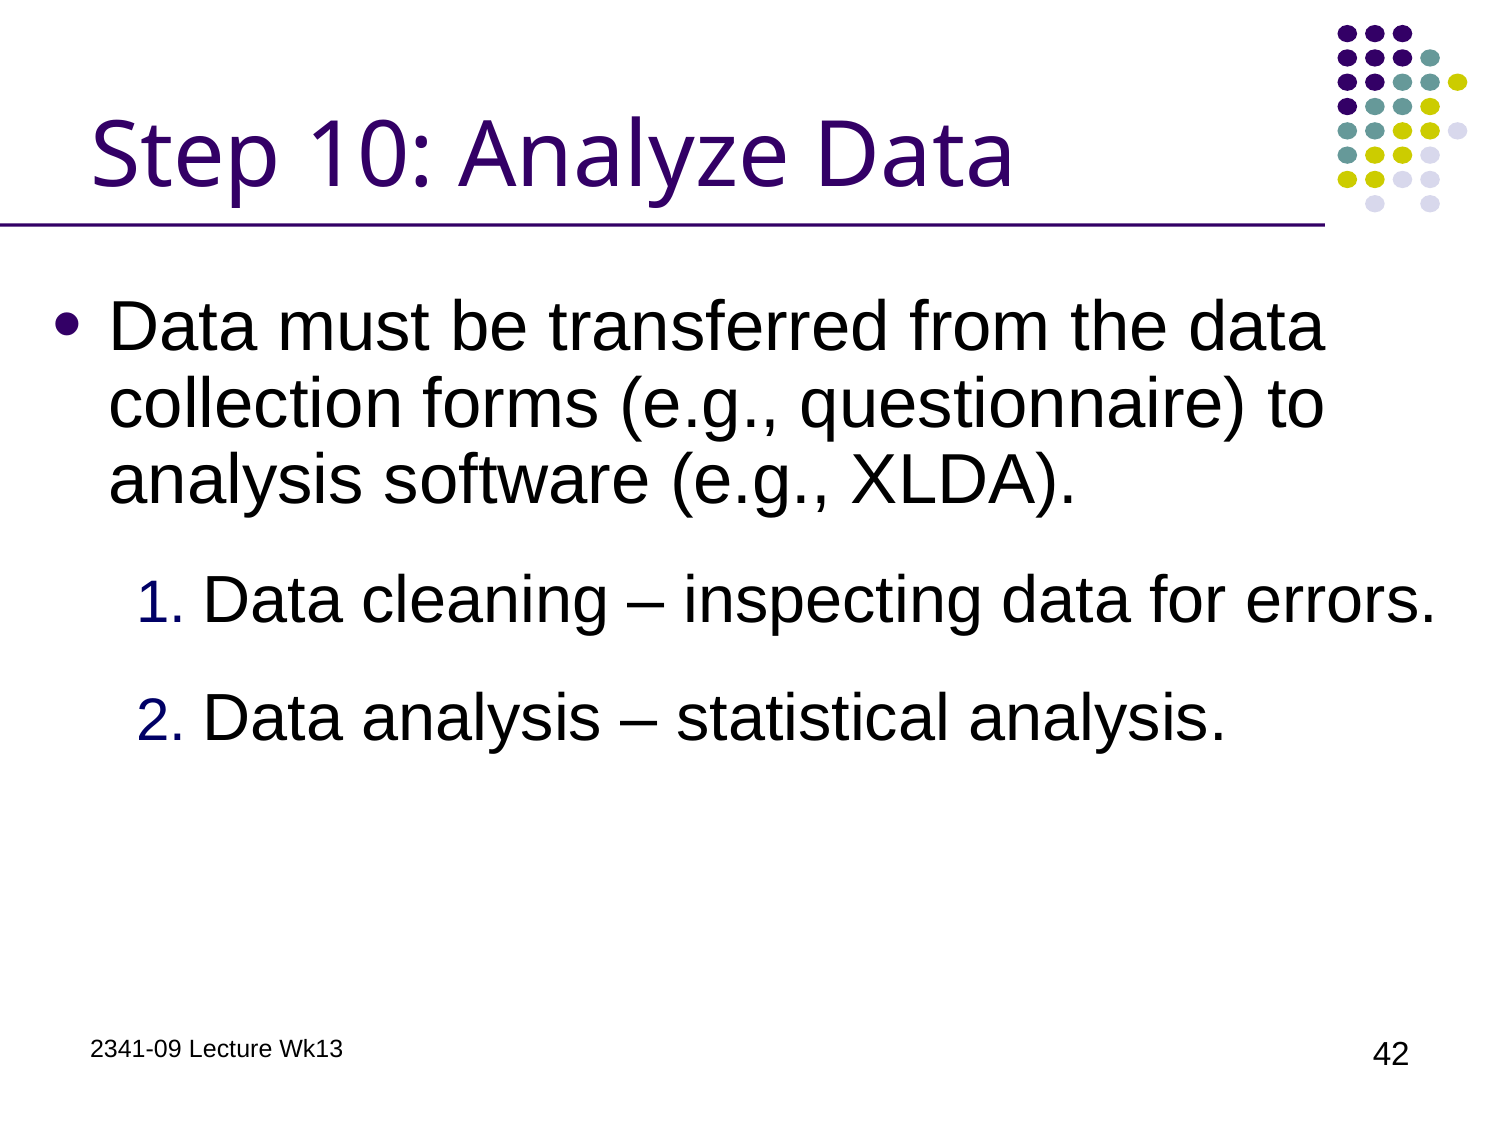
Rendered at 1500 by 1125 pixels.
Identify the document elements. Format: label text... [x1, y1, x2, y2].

list Data must be transferred from the data collection forms (e.g., questionnaire) to analysis software (e.g., XLDA). Data cleaning – inspecting data for errors. Data analysis – statistical analysis. [37, 281, 1476, 1006]
title Step 10: Analyze Data [74, 0, 1313, 213]
slide_number 2341-09 Lecture Wk13 [74, 1024, 426, 1101]
slide_number 42 [1074, 1024, 1426, 1101]
